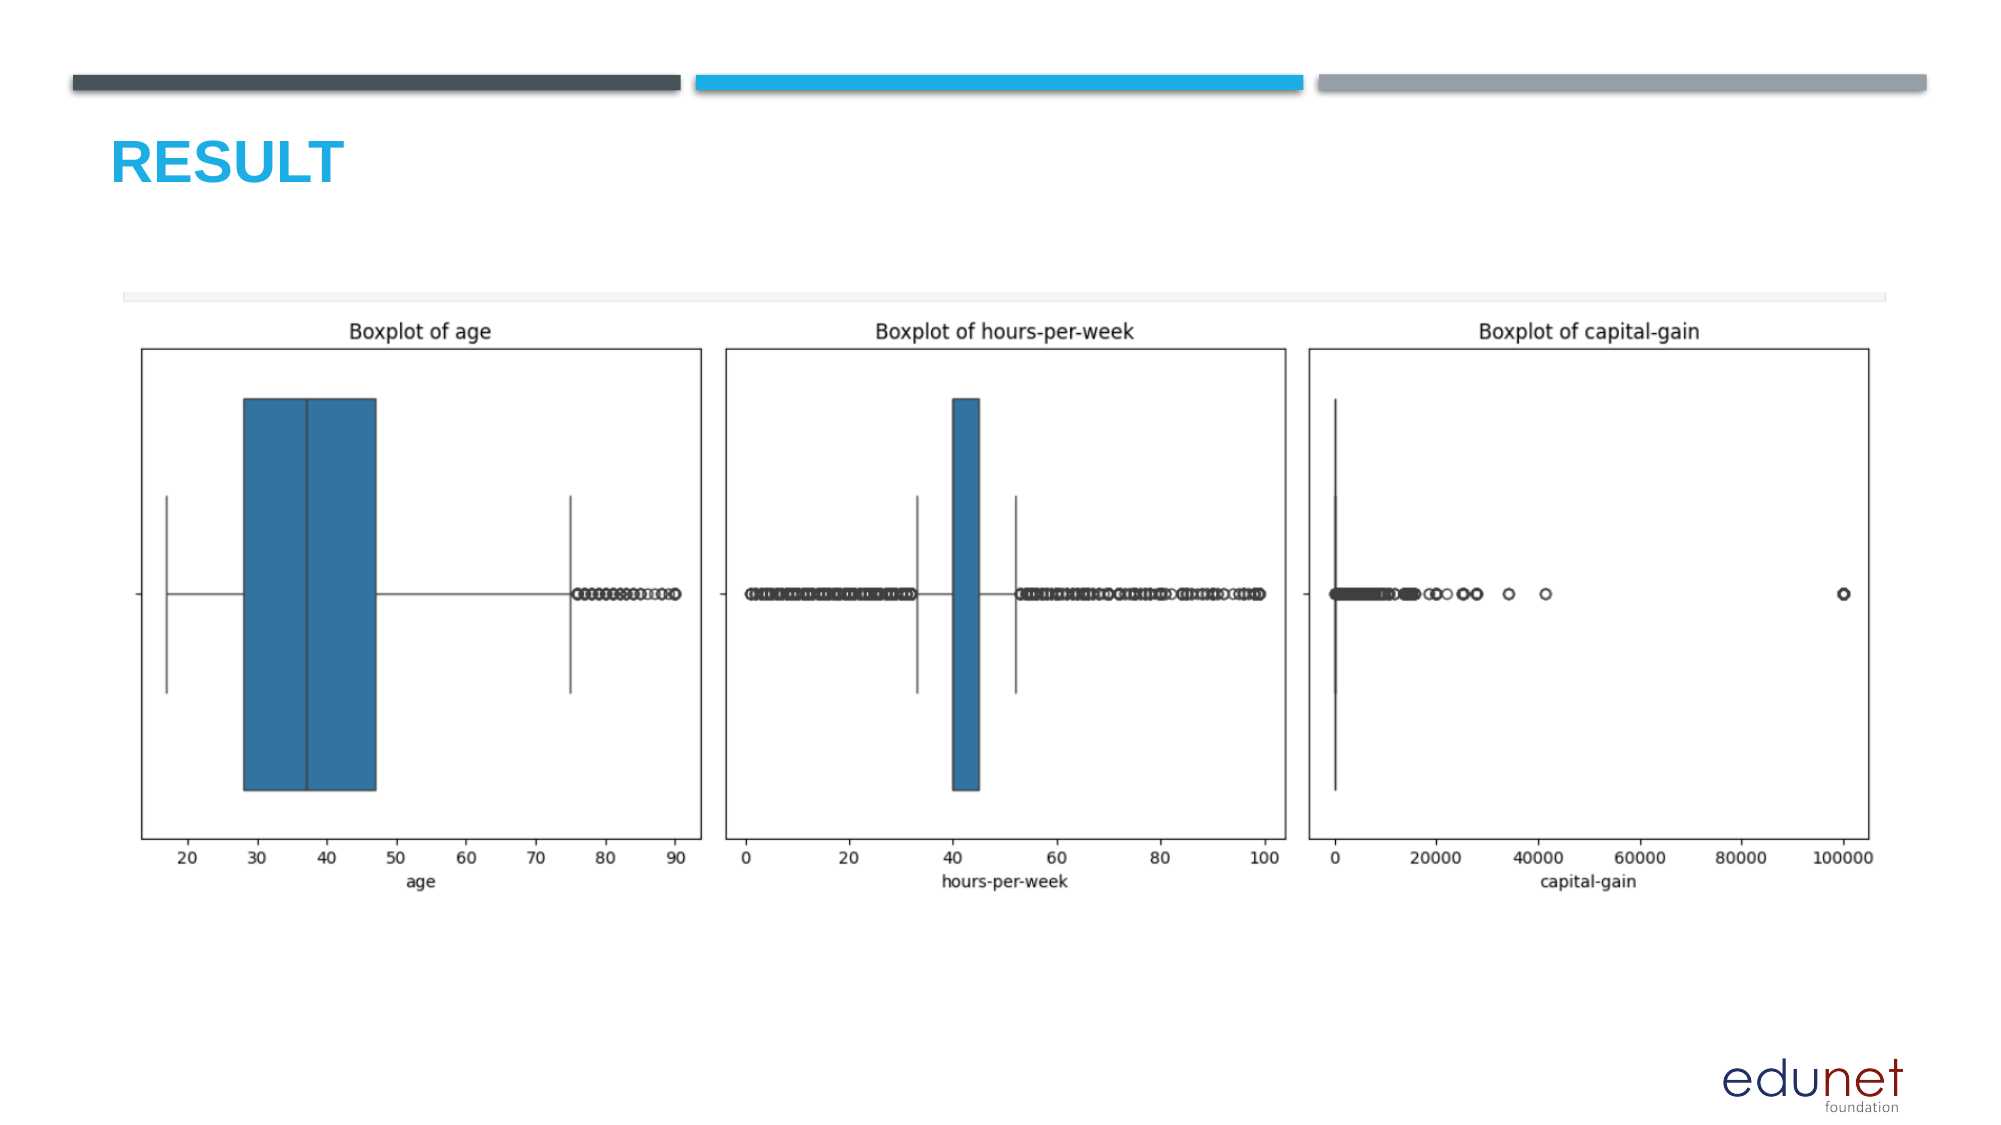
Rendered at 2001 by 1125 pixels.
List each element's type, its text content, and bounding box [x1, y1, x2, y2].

title Result [95, 115, 1905, 203]
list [94, 291, 1906, 902]
picture [1719, 1056, 1905, 1116]
